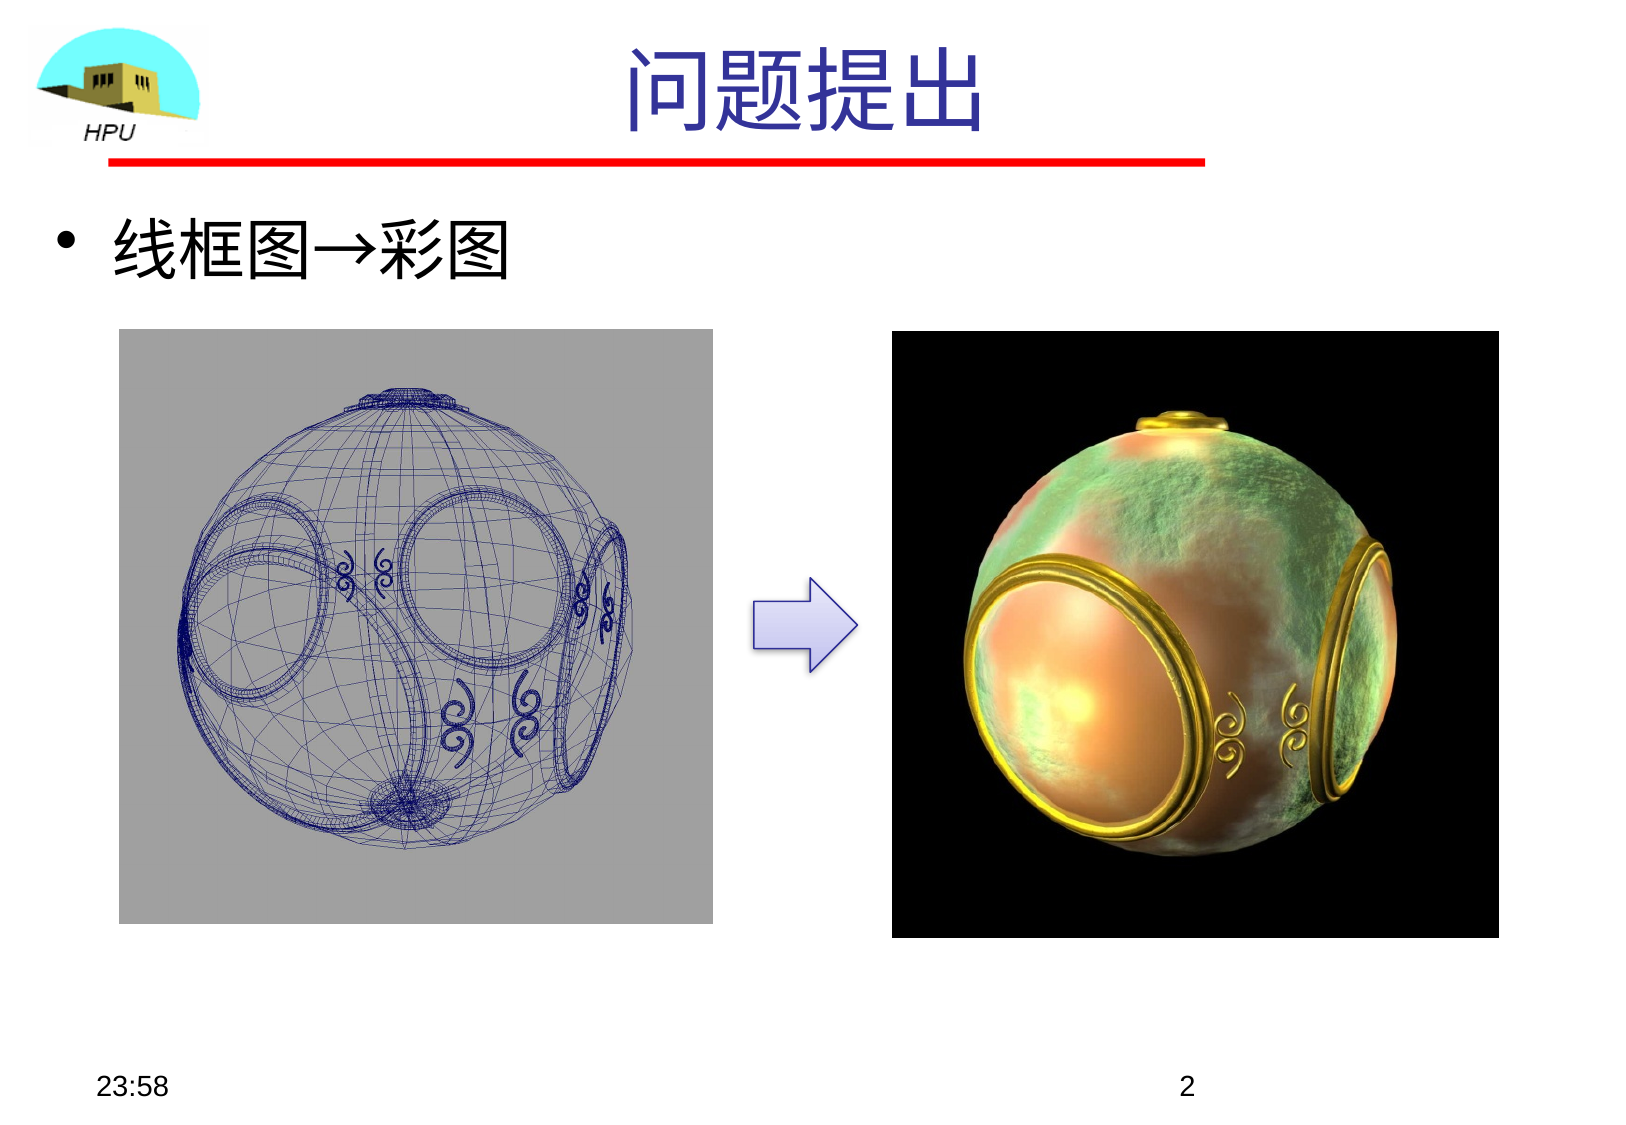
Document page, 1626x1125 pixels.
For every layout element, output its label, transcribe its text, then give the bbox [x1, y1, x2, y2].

picture [891, 331, 1499, 939]
title 问题提出 [27, 12, 1585, 163]
picture [119, 329, 713, 924]
list 线框图→彩图 [40, 200, 1598, 1050]
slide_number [81, 1059, 461, 1113]
slide_number 2 [1164, 1059, 1544, 1113]
text_box [753, 577, 859, 673]
